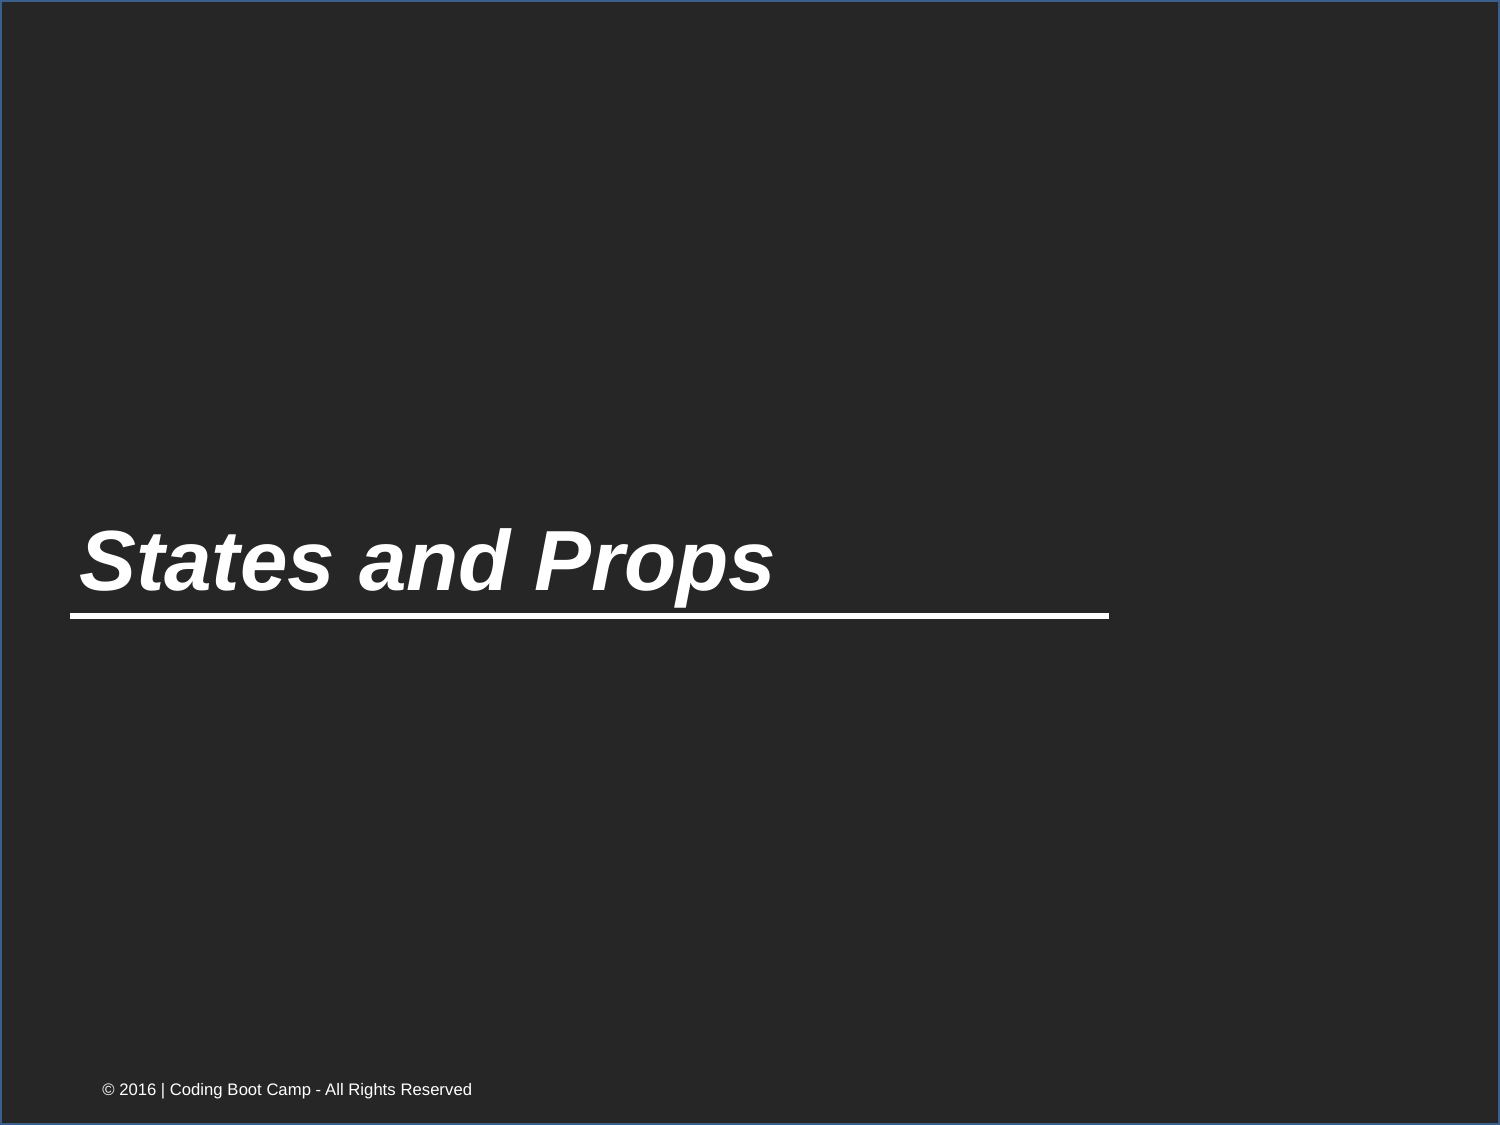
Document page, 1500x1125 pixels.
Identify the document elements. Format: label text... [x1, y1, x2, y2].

title States and Props [64, 484, 1415, 628]
